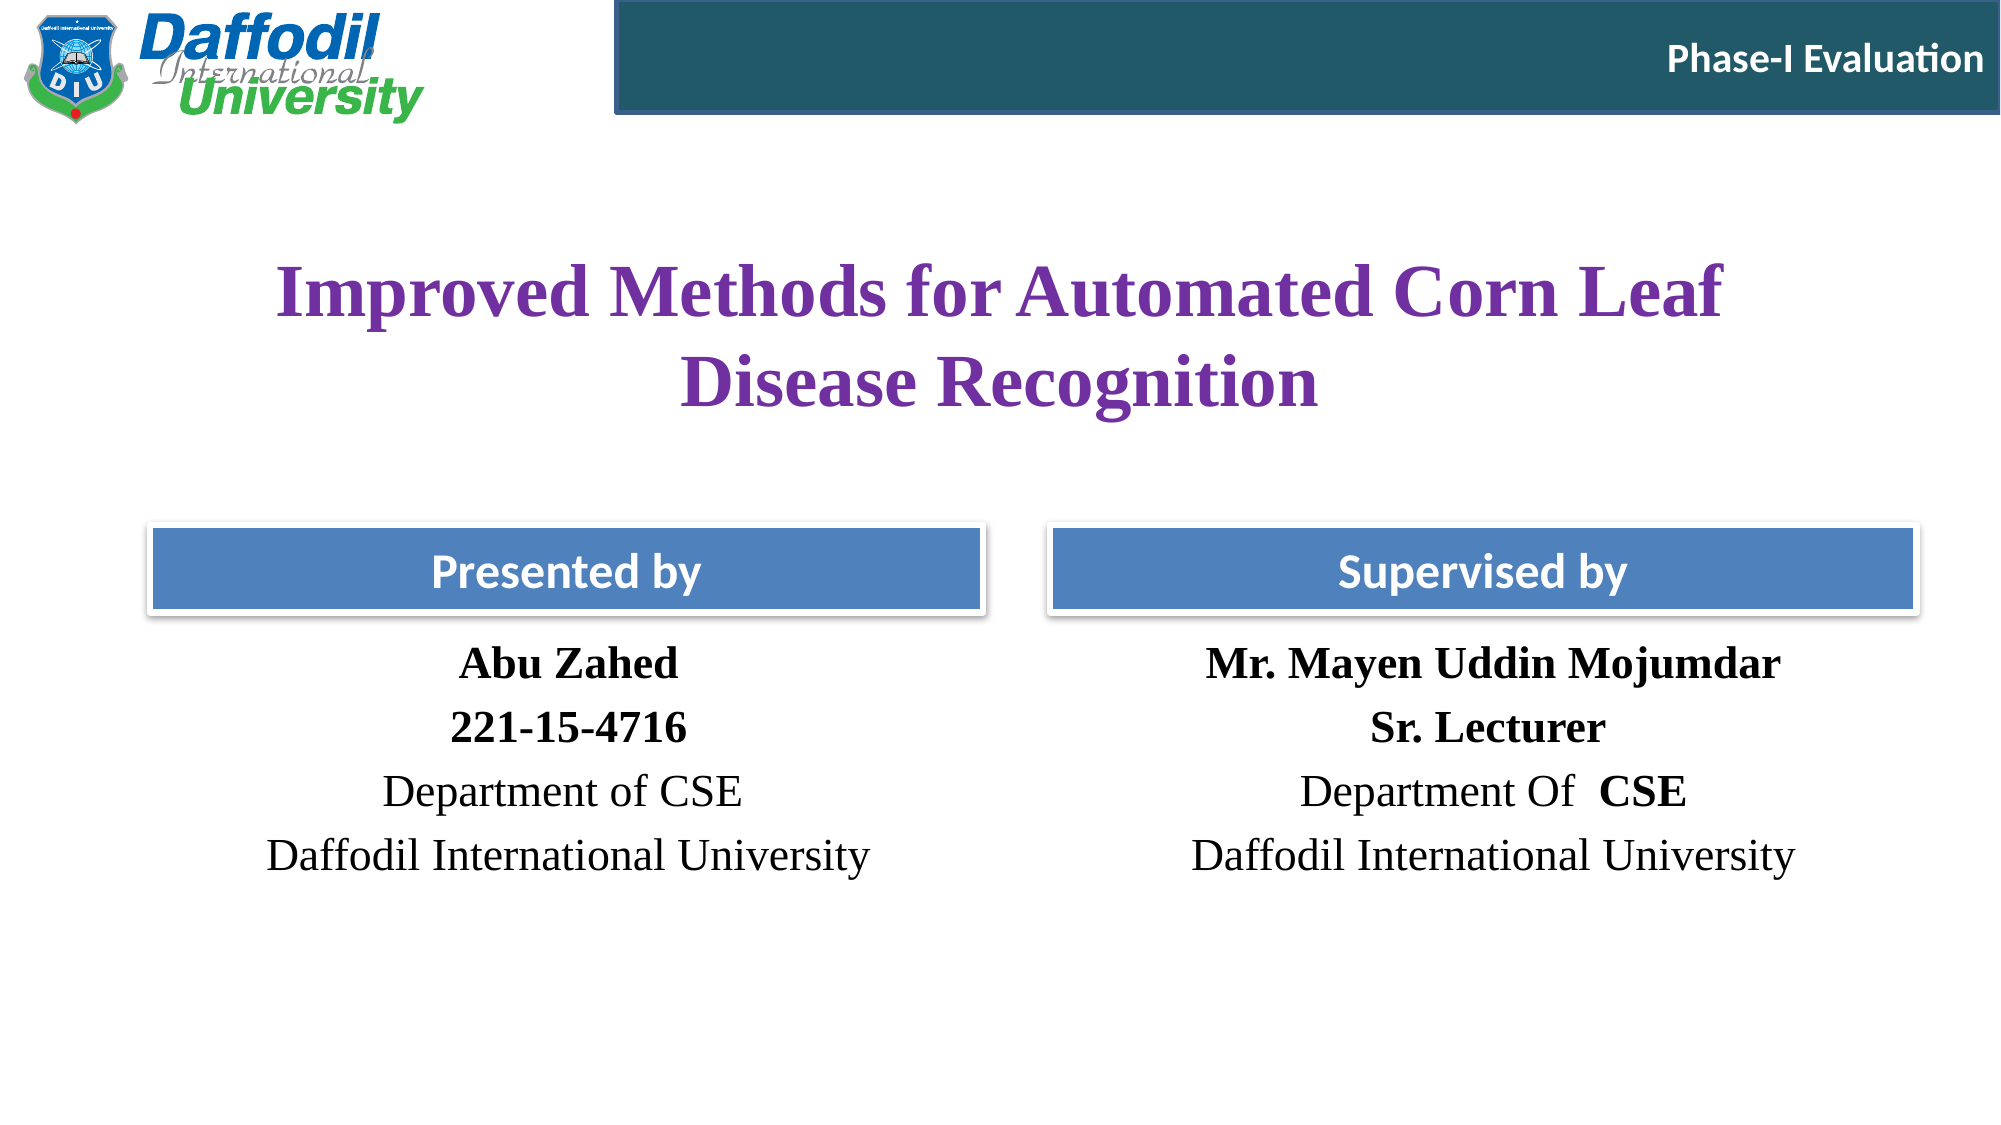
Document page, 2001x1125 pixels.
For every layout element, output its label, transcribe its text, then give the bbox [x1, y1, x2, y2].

title Improved Methods for Automated Corn Leaf Disease Recognition [150, 187, 1850, 475]
list Mr. Mayen Uddin Mojumdar Sr. Lecturer Department Of CSE Daffodil International University [1125, 624, 1863, 1050]
subtitle Abu Zahed 221-15-4716 Department of CSE Daffodil International University [174, 624, 963, 963]
picture [63, 66, 71, 72]
